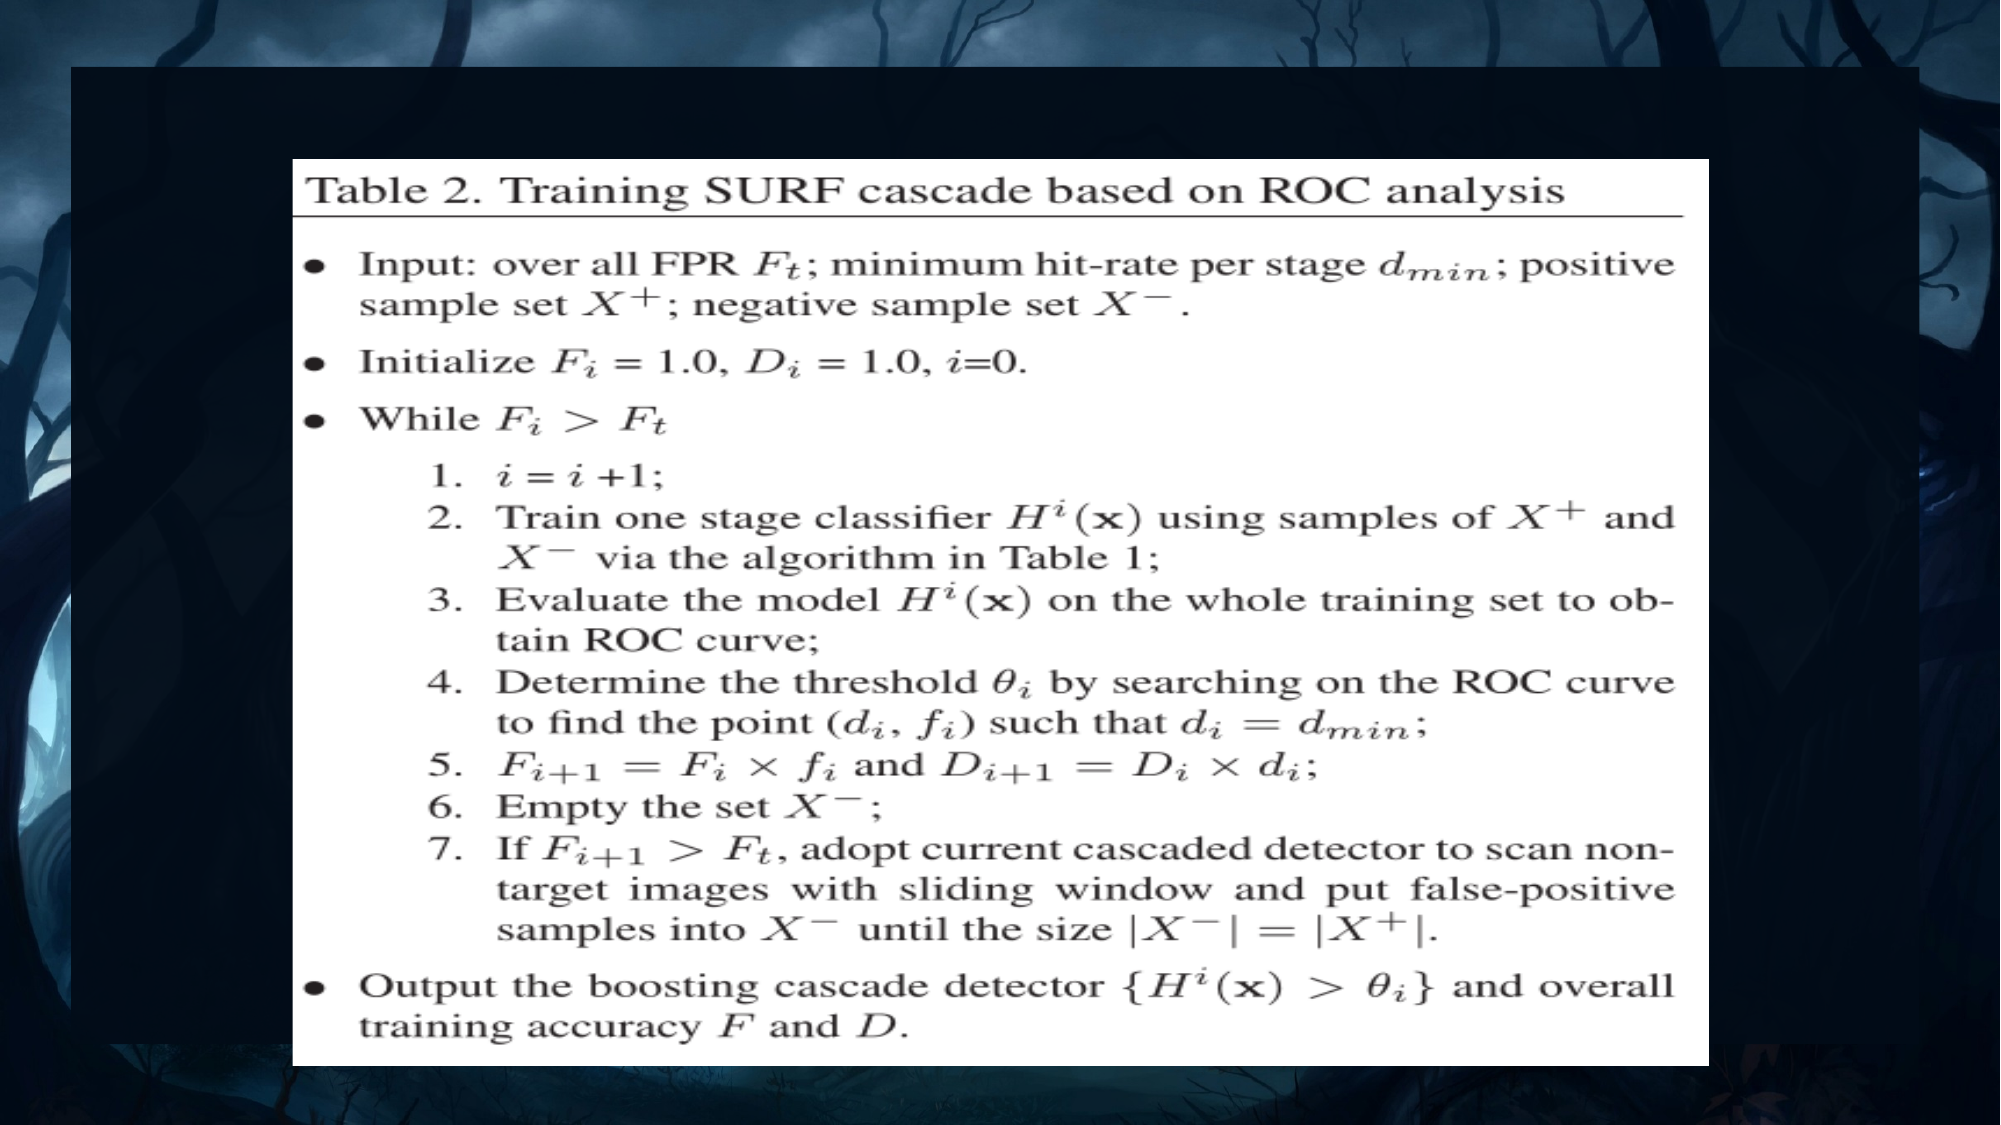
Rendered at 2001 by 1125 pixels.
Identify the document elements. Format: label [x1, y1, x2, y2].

list [292, 159, 1709, 1066]
picture [0, 0, 2000, 1125]
